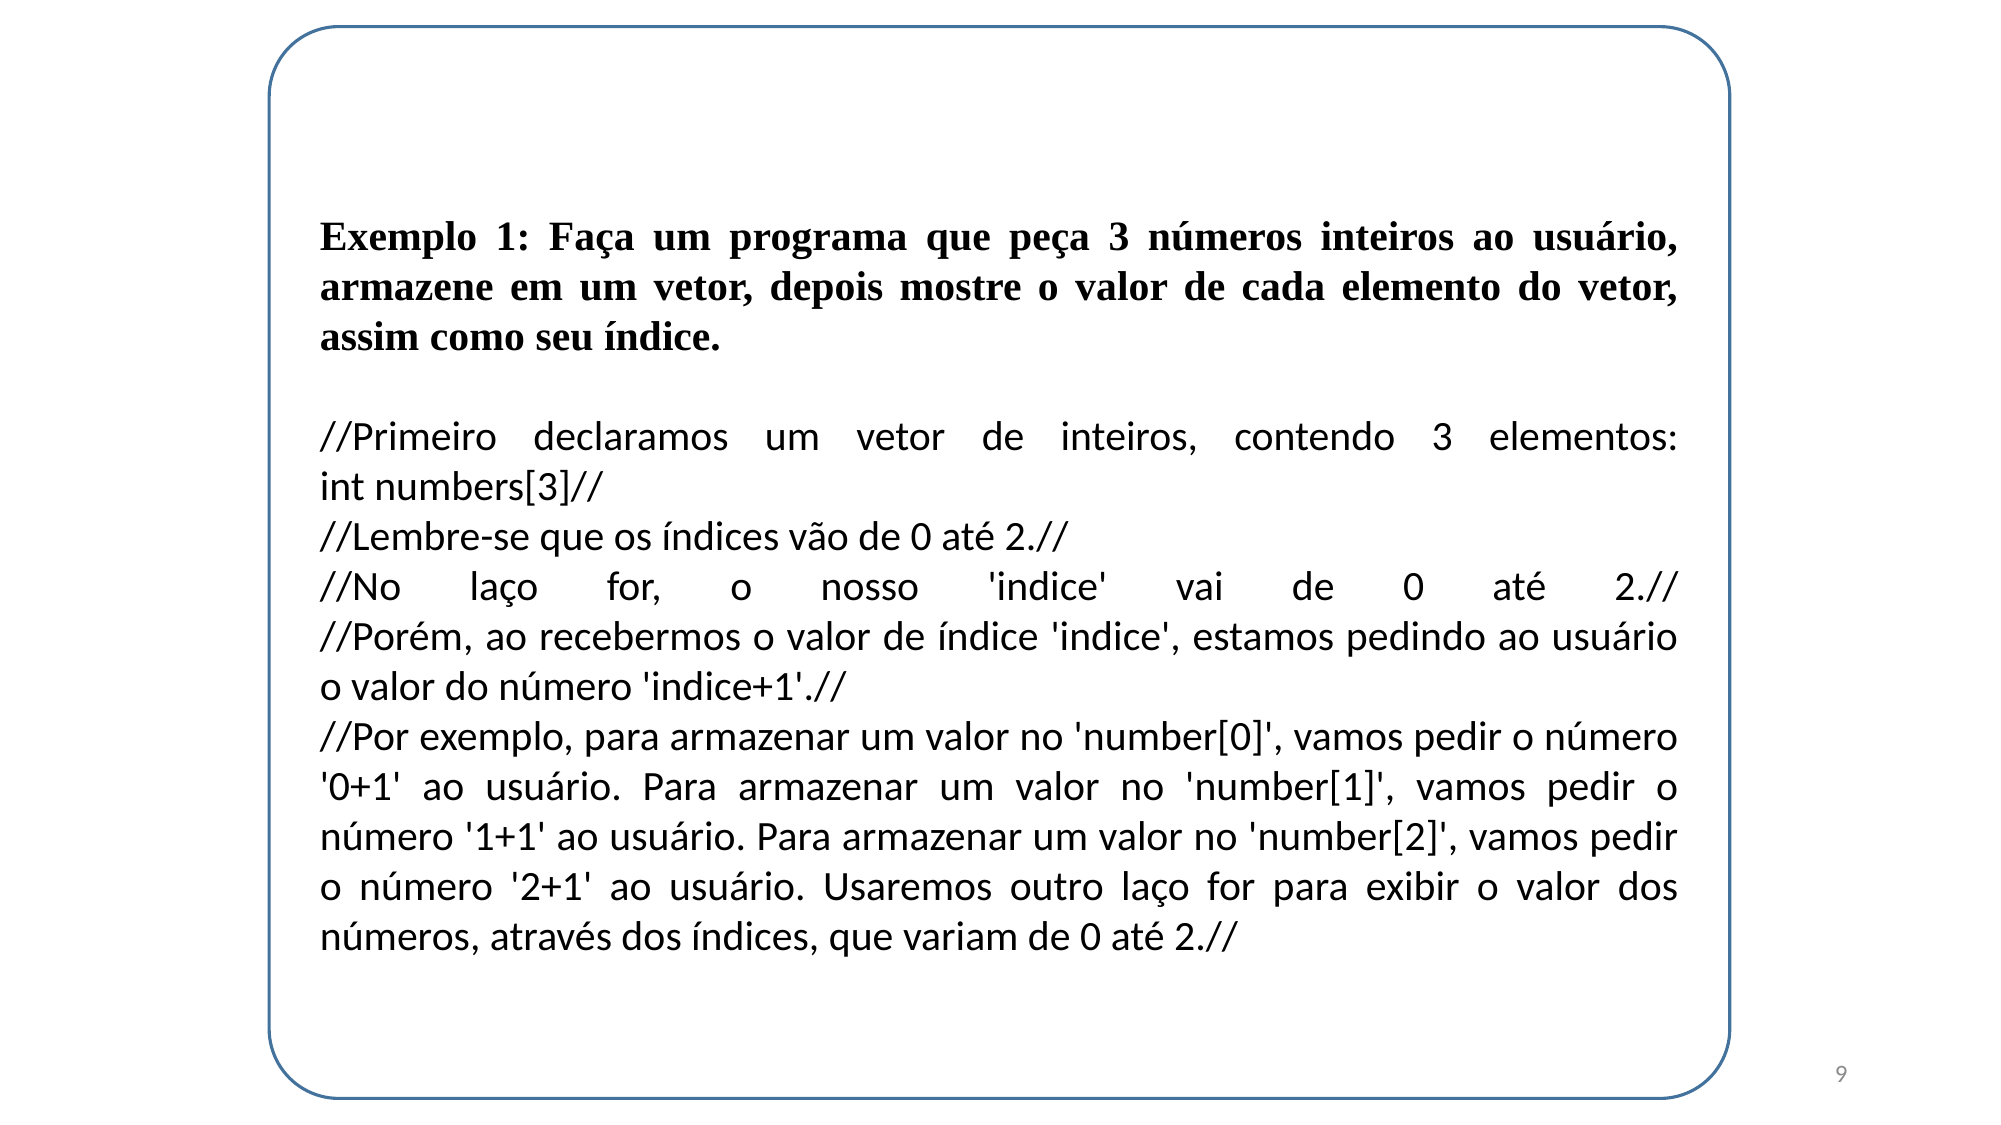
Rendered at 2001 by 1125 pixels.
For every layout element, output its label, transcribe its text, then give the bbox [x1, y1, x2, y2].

slide_number 9 [1412, 1042, 1863, 1103]
text_box [268, 25, 1731, 1100]
